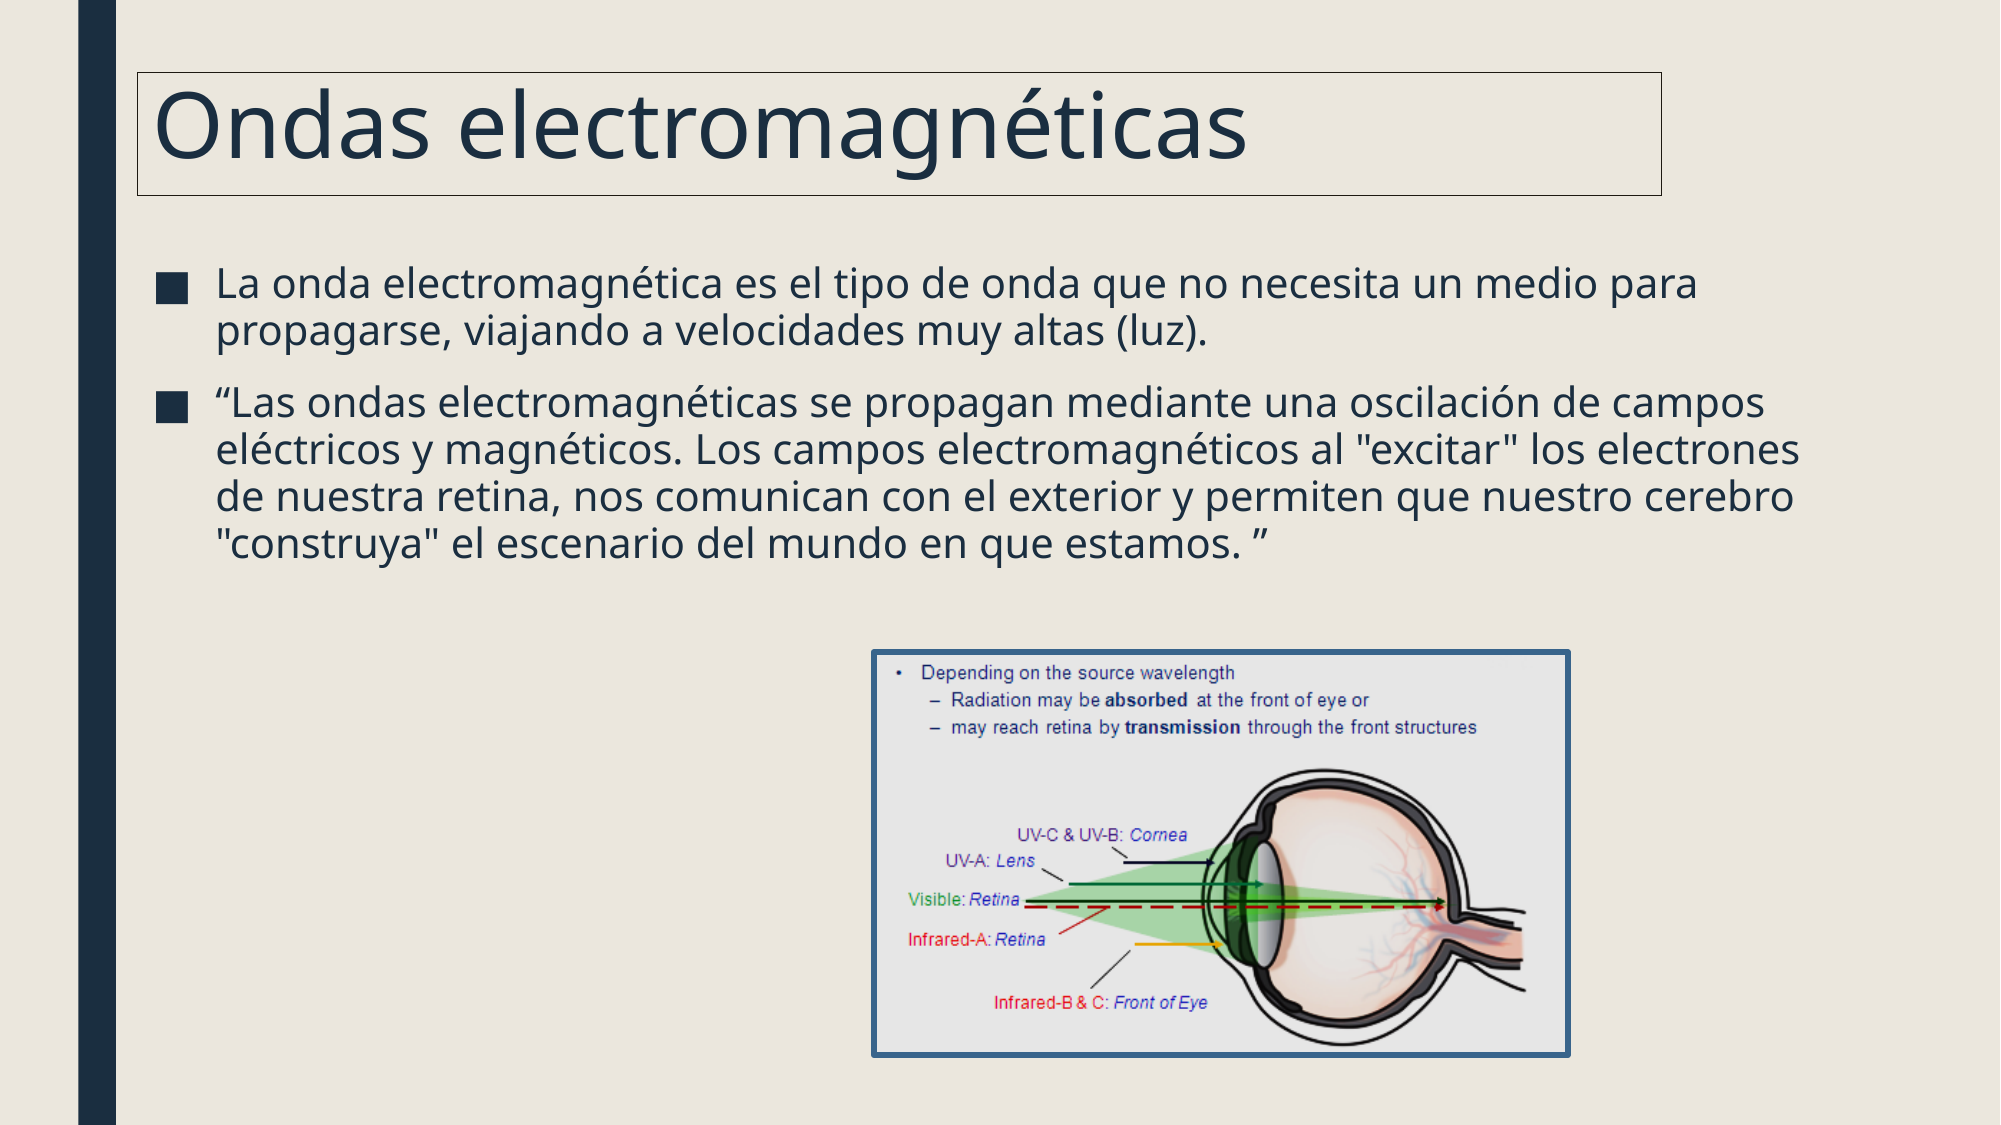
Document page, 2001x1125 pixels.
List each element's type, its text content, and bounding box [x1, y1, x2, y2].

title Ondas electromagnéticas [137, 72, 1662, 196]
picture [876, 654, 1565, 1053]
list La onda electromagnética es el tipo de onda que no necesita un medio para propagarse, viajando a velocidades muy altas (luz). “Las ondas electromagnéticas se propagan mediante una oscilación de campos eléctricos y magnéticos. Los campos electromagnéticos al "excitar" los electrones de nuestra retina, nos comunican con el exterior y permiten que nuestro cerebro "construya" el escenario del mundo en que estamos. ” [137, 253, 1863, 968]
